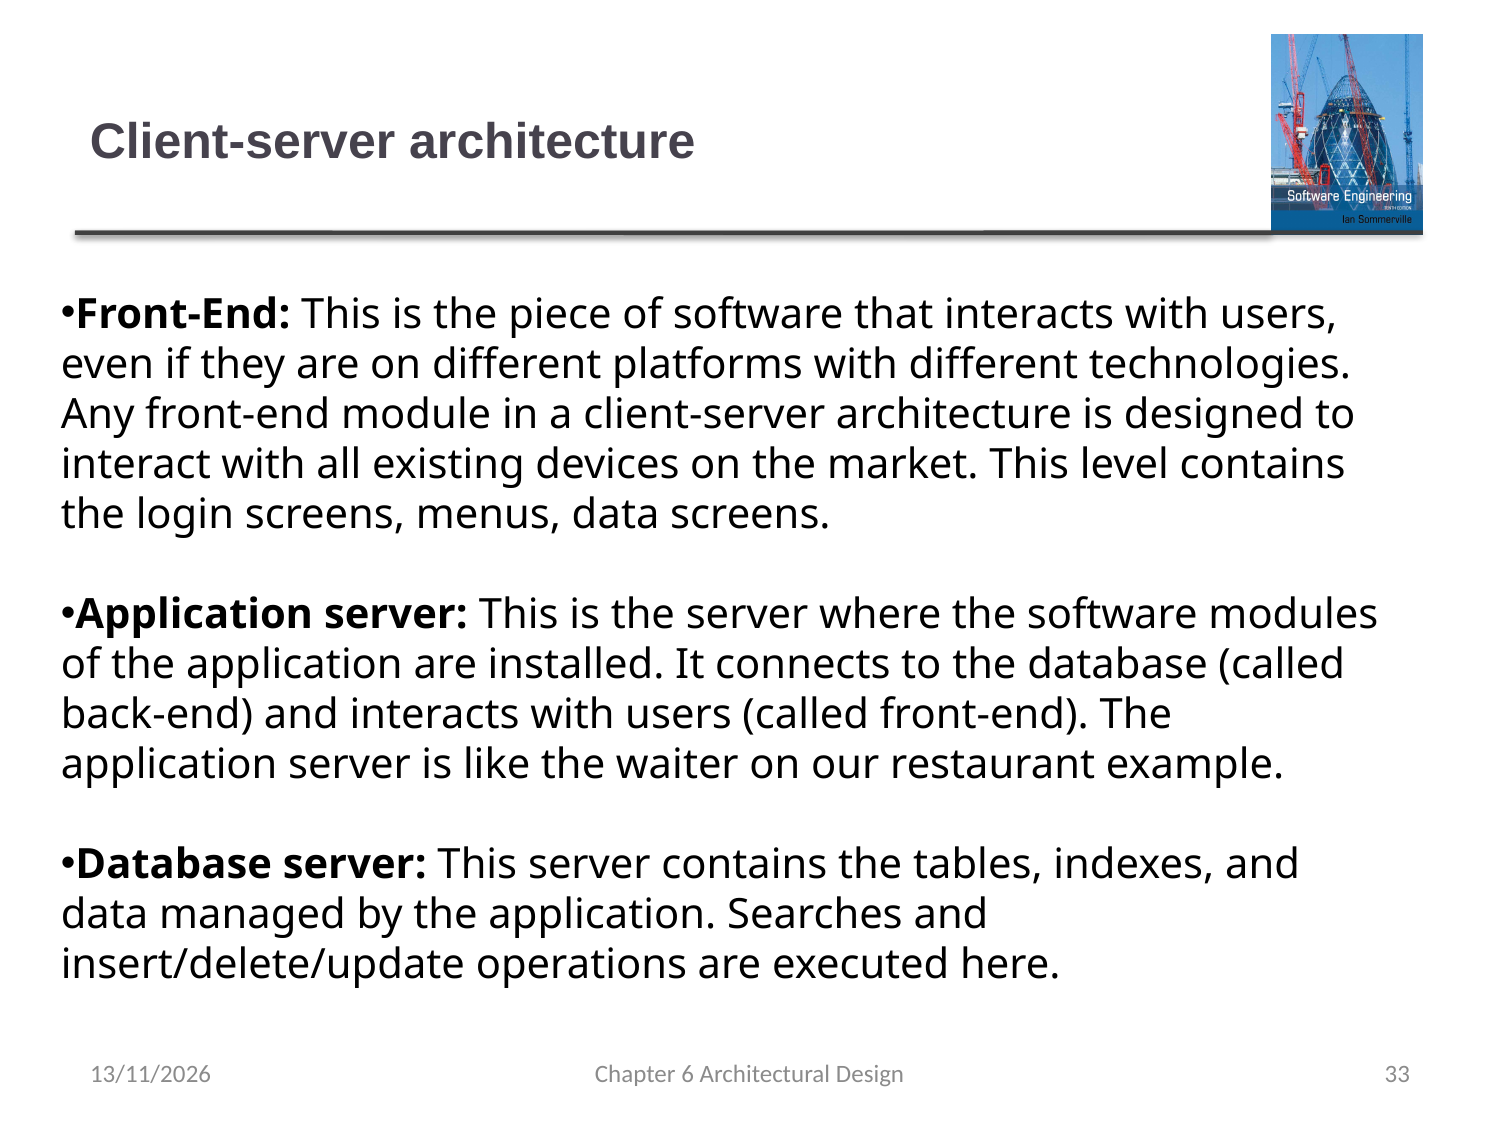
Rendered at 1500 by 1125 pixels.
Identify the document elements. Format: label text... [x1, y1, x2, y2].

picture [1271, 34, 1423, 230]
title Client-server architecture [74, 44, 1272, 233]
slide_number 33 [1074, 1042, 1425, 1103]
footer Chapter 6 Architectural Design [512, 1042, 988, 1103]
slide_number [75, 1042, 425, 1103]
text_box Front-End: This is the piece of software that interacts with users, even if they are on different platforms with different technologies. Any front-end module in a client-server architecture is designed to interact with all existing devices on the market. This level contains the login screens, menus, data screens. Application server: This is the server where the software modules of the application are installed. It connects to the database (called back-end) and interacts with users (called front-end). The application server is like the waiter on our restaurant example. Database server: This server contains the tables, indexes, and data managed by the application. Searches and insert/delete/update operations are executed here. [46, 279, 1401, 995]
